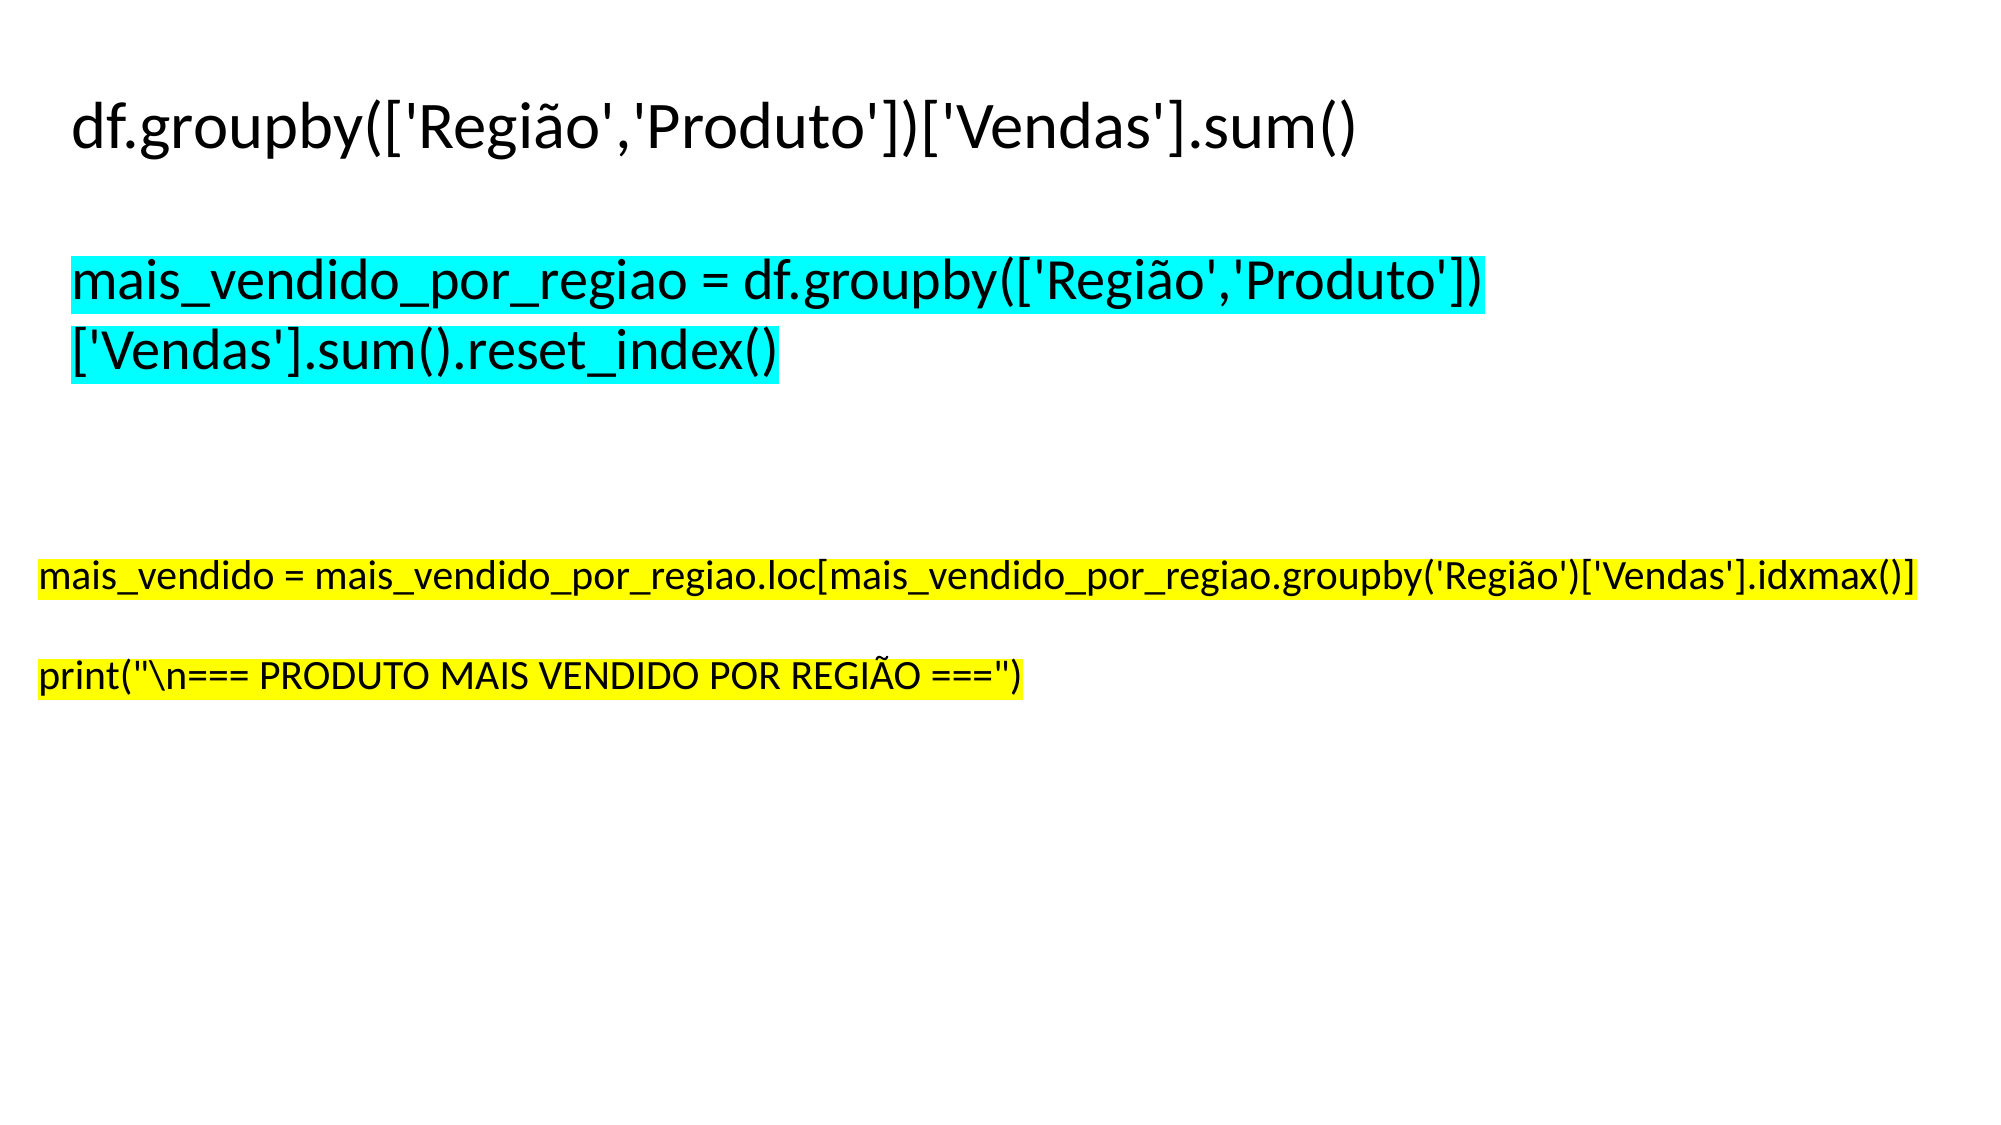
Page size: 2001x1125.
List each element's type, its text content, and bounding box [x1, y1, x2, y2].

text_box df.groupby(['Região','Produto'])['Vendas'].sum() mais_vendido_por_regiao = df.groupby(['Região','Produto'])['Vendas'].sum().reset_index() [56, 74, 1869, 469]
text_box mais_vendido = mais_vendido_por_regiao.loc[mais_vendido_por_regiao.groupby('Região')['Vendas'].idxmax()] print("\n=== PRODUTO MAIS VENDIDO POR REGIÃO ===") [23, 540, 2000, 706]
